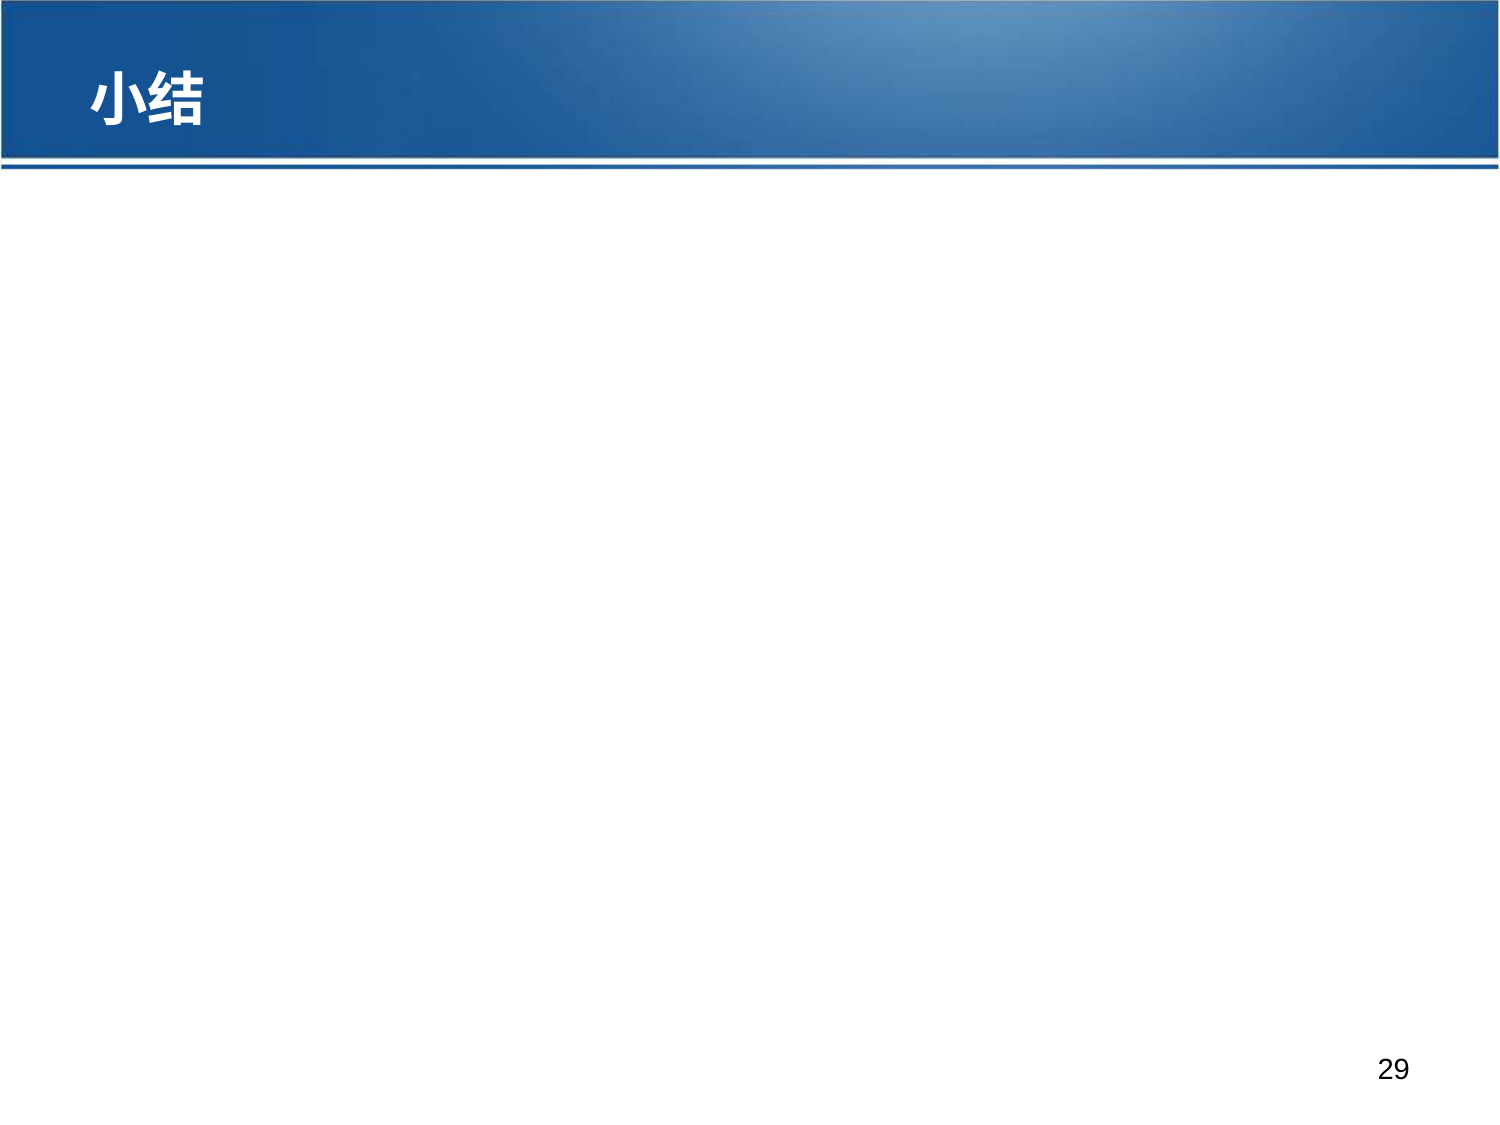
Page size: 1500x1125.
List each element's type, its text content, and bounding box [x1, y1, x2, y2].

text_box 小结 [74, 54, 1425, 151]
picture [0, 0, 1500, 1125]
slide_number 29 [1074, 1042, 1426, 1121]
